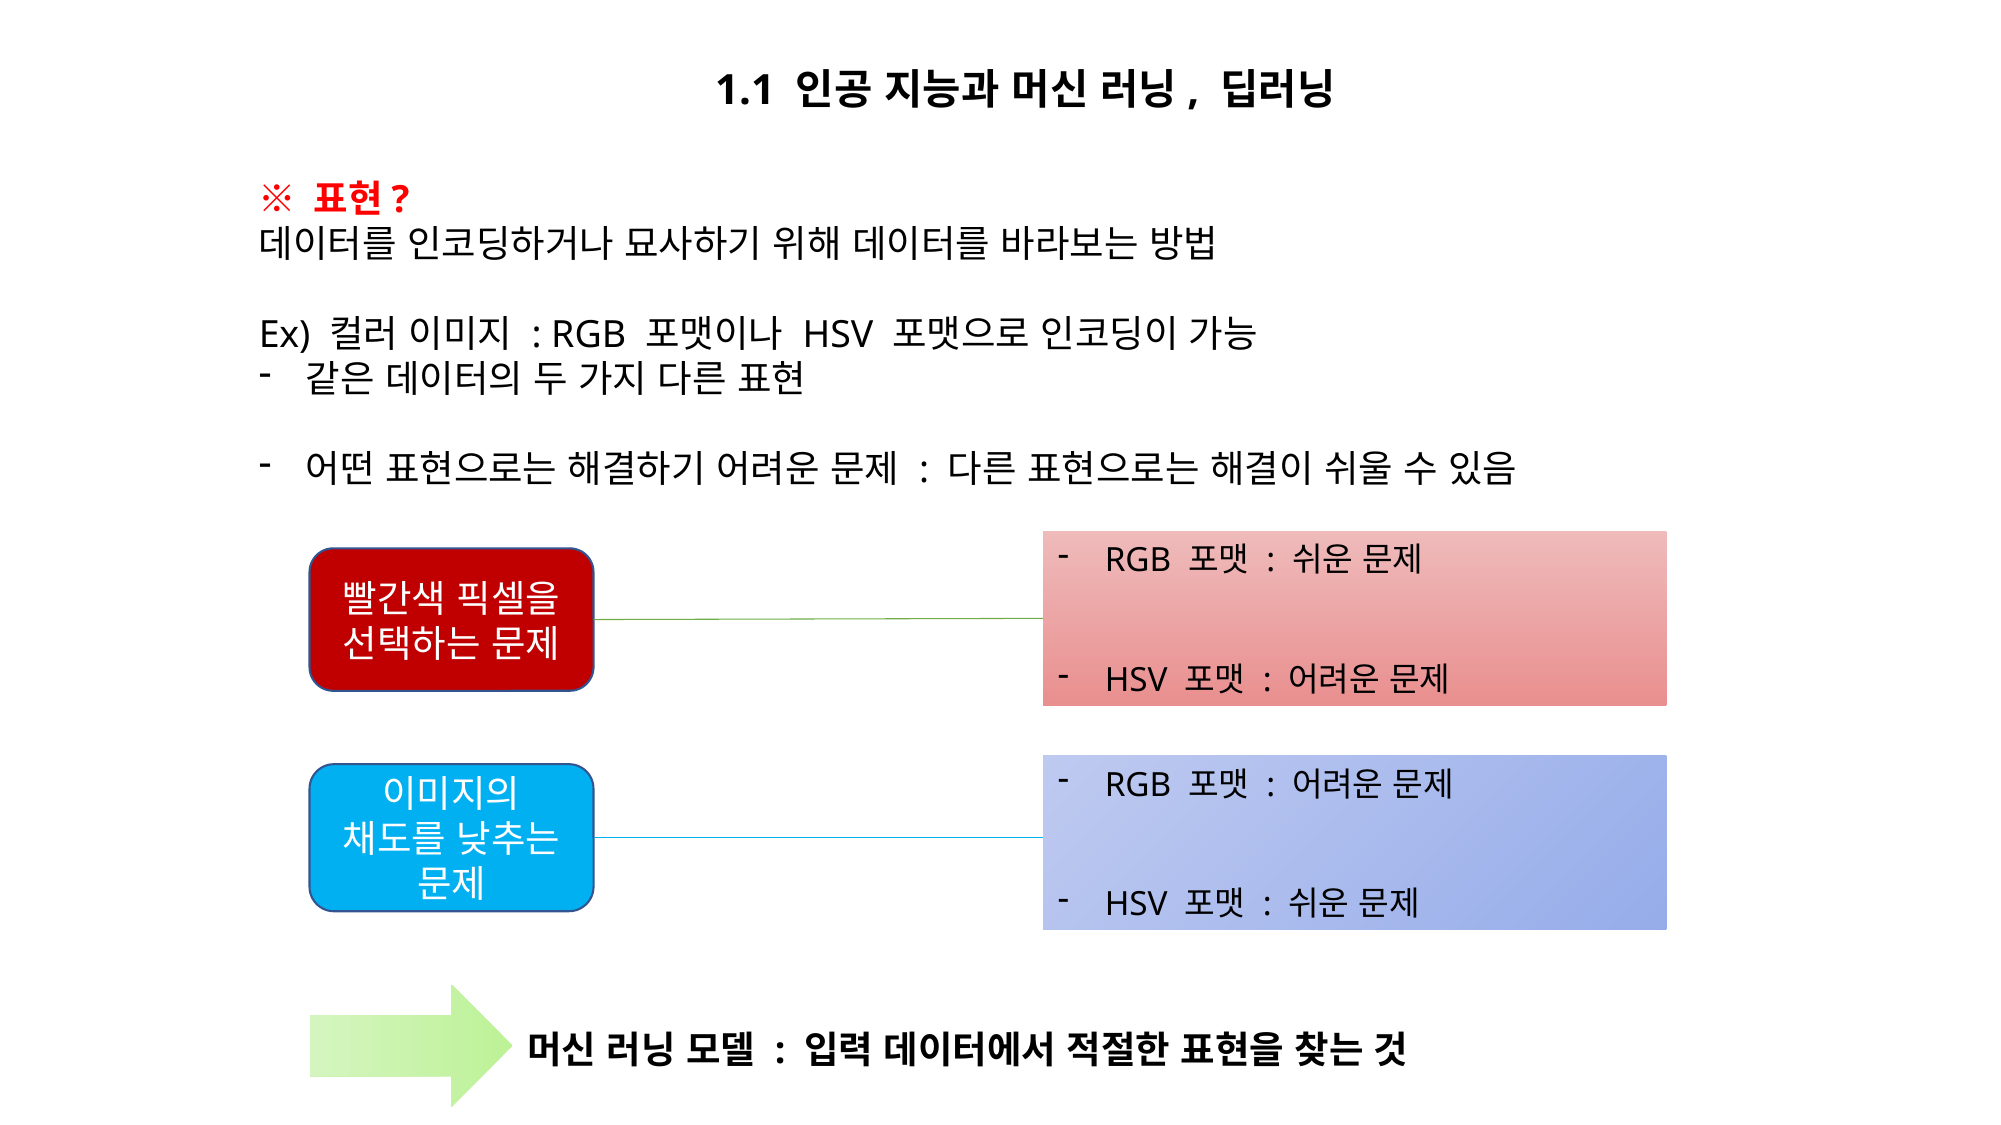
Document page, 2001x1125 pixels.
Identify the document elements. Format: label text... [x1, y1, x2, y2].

text_box 머신 러닝 모델 : 입력 데이터에서 적절한 표현을 찾는 것 [512, 1018, 1588, 1078]
text_box ※ 표현? 데이터를 인코딩하거나 묘사하기 위해 데이터를 바라보는 방법 Ex) 컬러 이미지 : RGB 포맷이나 HSV 포맷으로 인코딩이 가능 같은 데이터의 두 가지 다른 표현 어떤 표현으로는 해결하기 어려운 문제 : 다른 표현으로는 해결이 쉬울 수 있음 [244, 167, 1807, 498]
text_box 이미지의 채도를 낮추는 문제 [308, 763, 595, 913]
text_box 1.1 인공 지능과 머신 러닝, 딥러닝 [244, 55, 1807, 121]
text_box [308, 982, 512, 1110]
text_box 빨간색 픽셀을 선택하는 문제 [308, 547, 595, 692]
text_box RGB 포맷 : 어려운 문제 HSV 포맷 : 쉬운 문제 [1043, 755, 1667, 930]
text_box RGB 포맷 : 쉬운 문제 HSV 포맷 : 어려운 문제 [1043, 531, 1667, 706]
